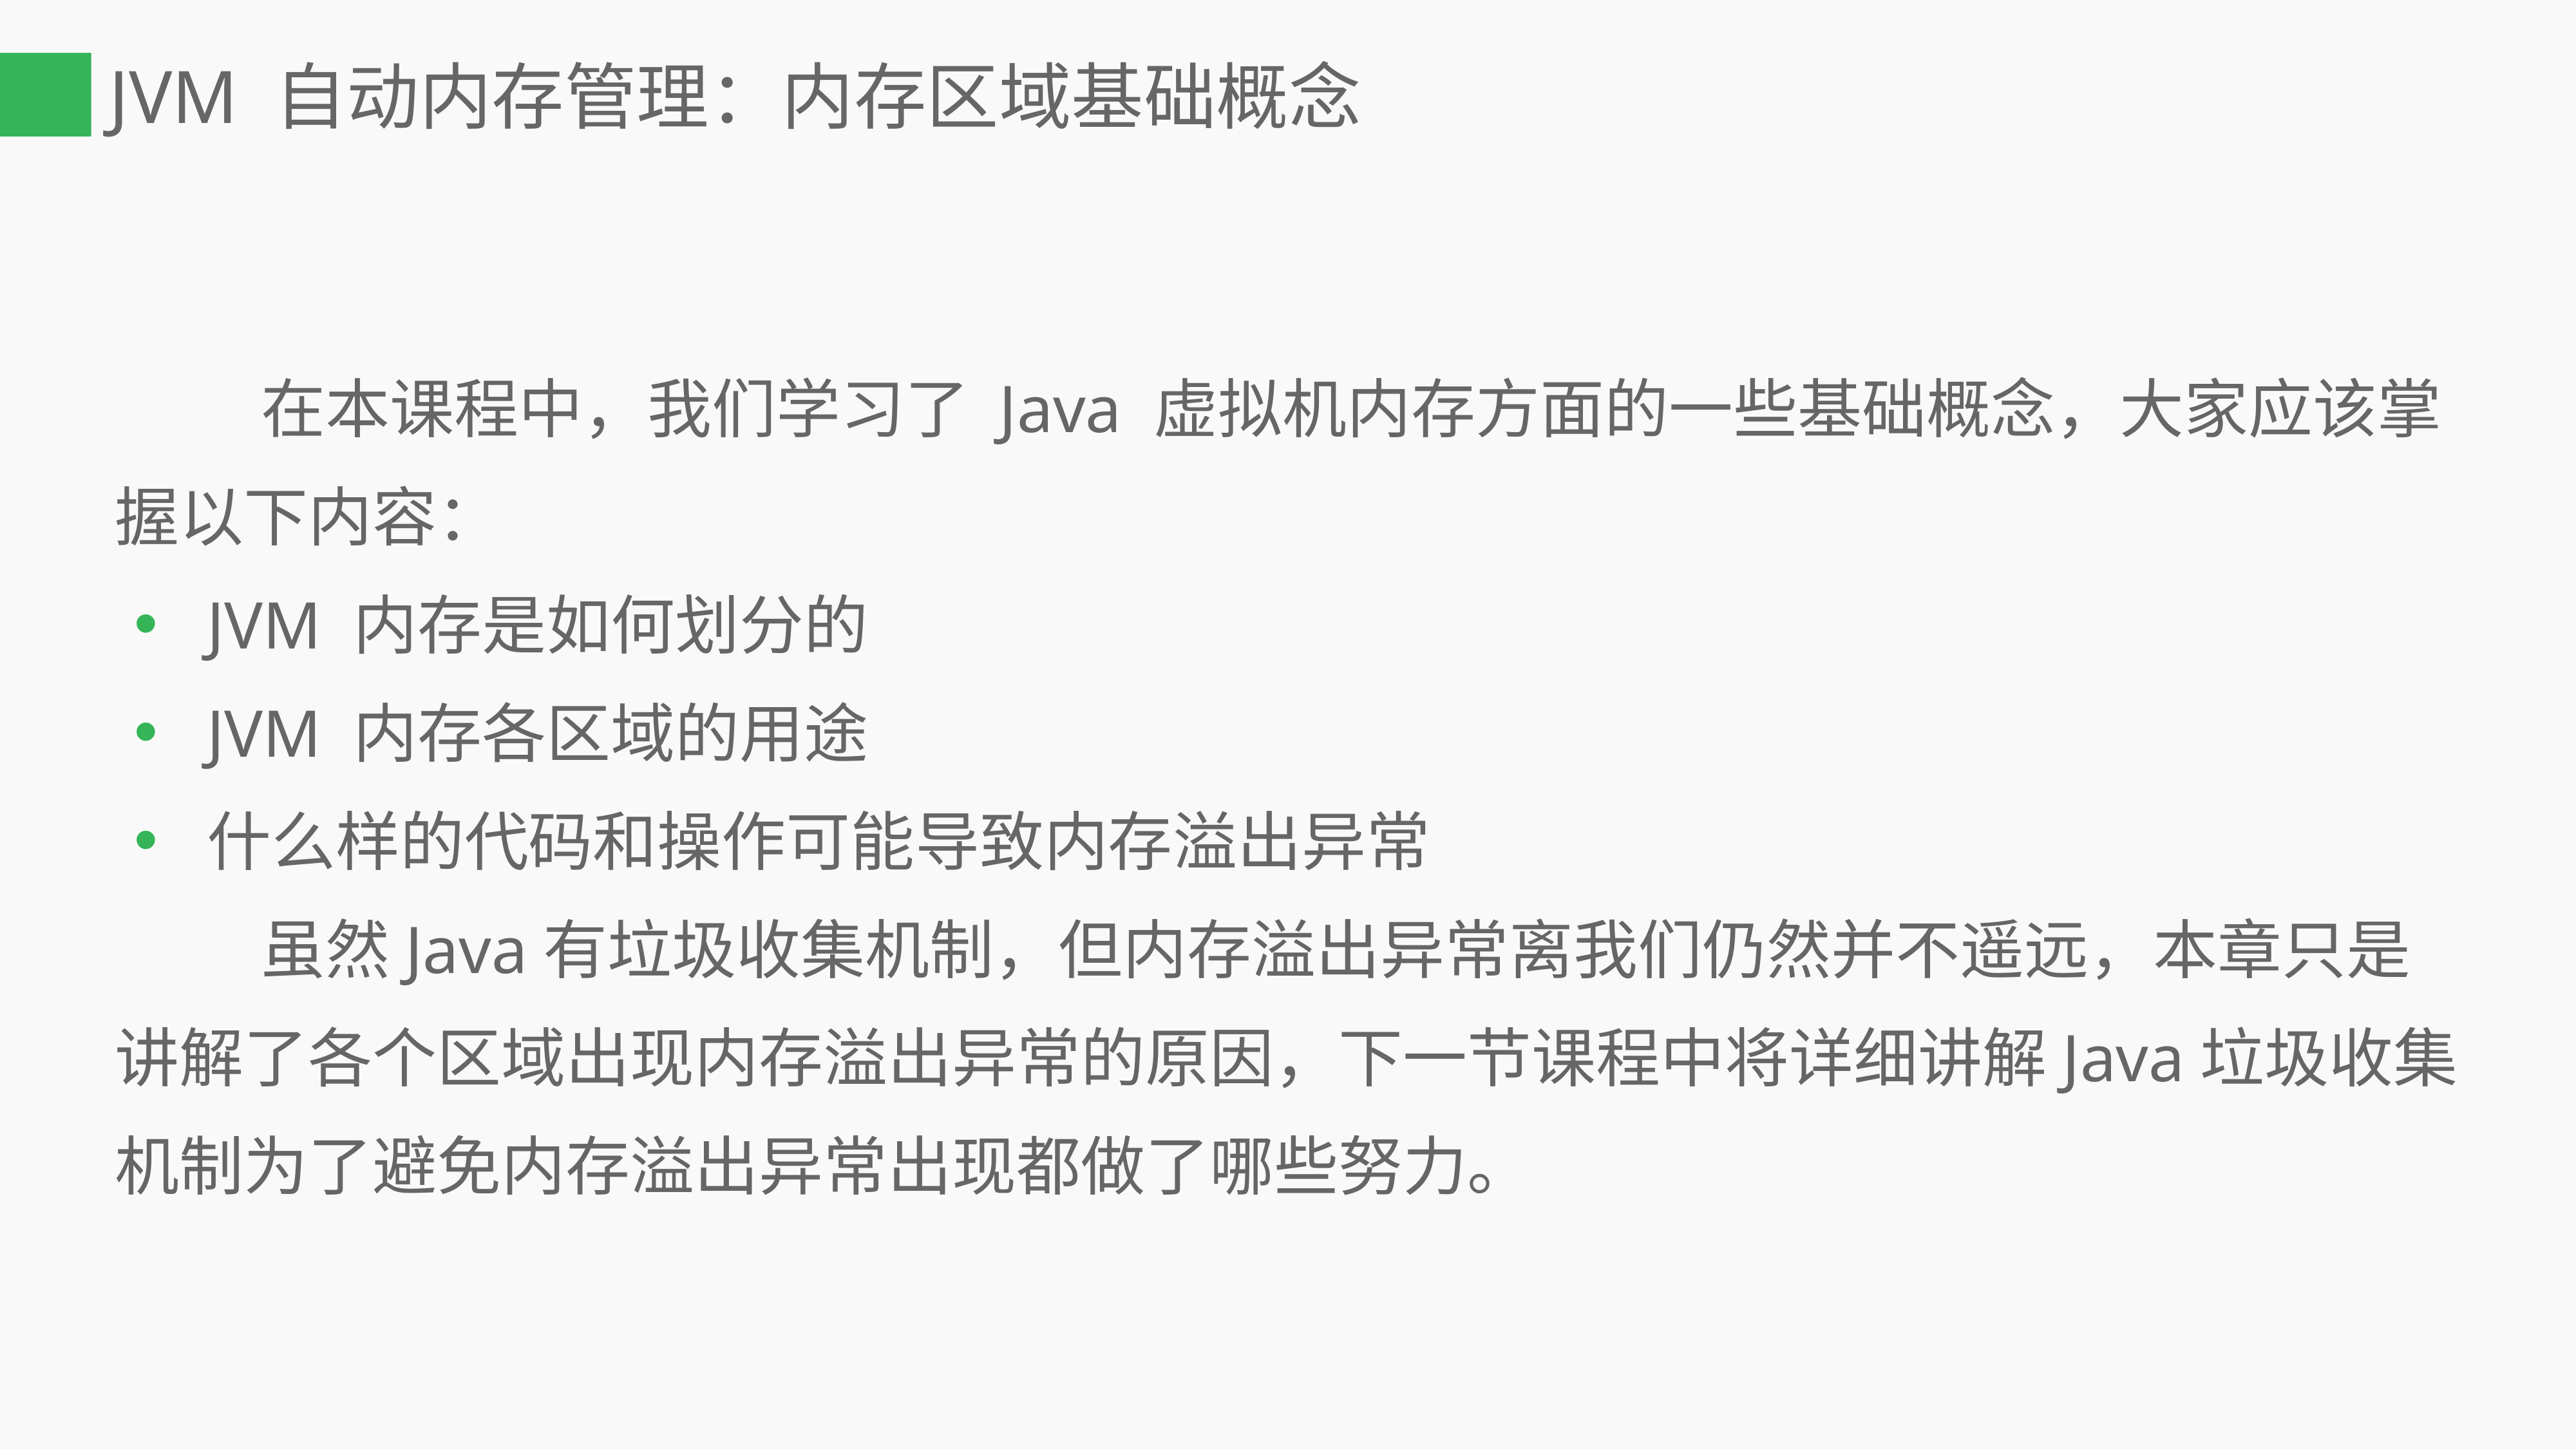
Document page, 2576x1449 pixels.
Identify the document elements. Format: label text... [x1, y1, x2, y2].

subtitle 在本课程中，我们学习了 Java 虚拟机内存方面的一些基础概念，大家应该掌握以下内容： JVM 内存是如何划分的 JVM 内存各区域的用途 什么样的代码和操作可能导致内存溢出异常 虽然Java有垃圾收集机制，但内存溢出异常离我们仍然并不遥远，本章只是讲解了各个区域出现内存溢出异常的原因，下一节课程中将详细讲解Java垃圾收集机制为了避免内存溢出异常出现都做了哪些努力。 [115, 337, 2461, 1424]
picture [0, 53, 91, 137]
title JVM 自动内存管理：内存区域基础概念 [108, 44, 2540, 144]
